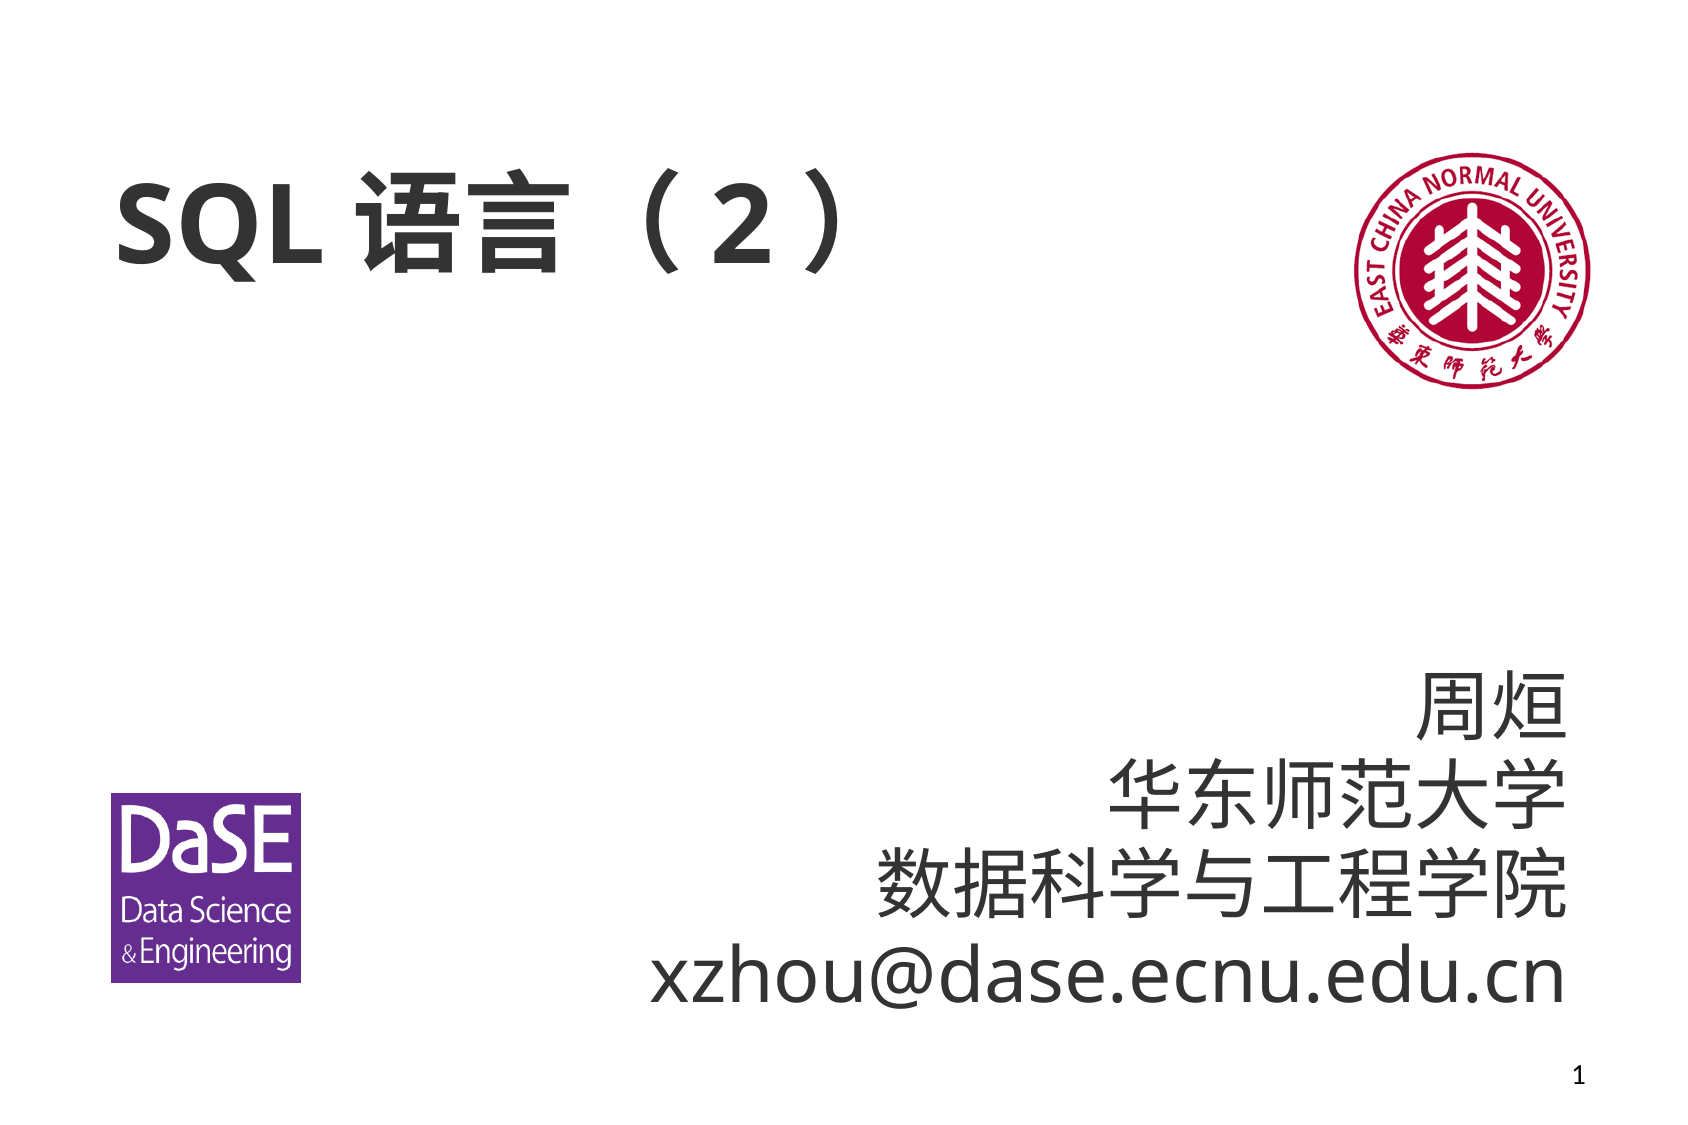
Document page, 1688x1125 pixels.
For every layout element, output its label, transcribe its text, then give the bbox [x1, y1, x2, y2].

picture [110, 793, 301, 984]
text_box 周烜 华东师范大学 数据科学与工程学院 xzhou@dase.ecnu.edu.cn [477, 462, 1600, 929]
text_box SQL语言（2） [84, 138, 1338, 1006]
slide_number 1 [1209, 1042, 1604, 1103]
picture [1337, 137, 1604, 404]
